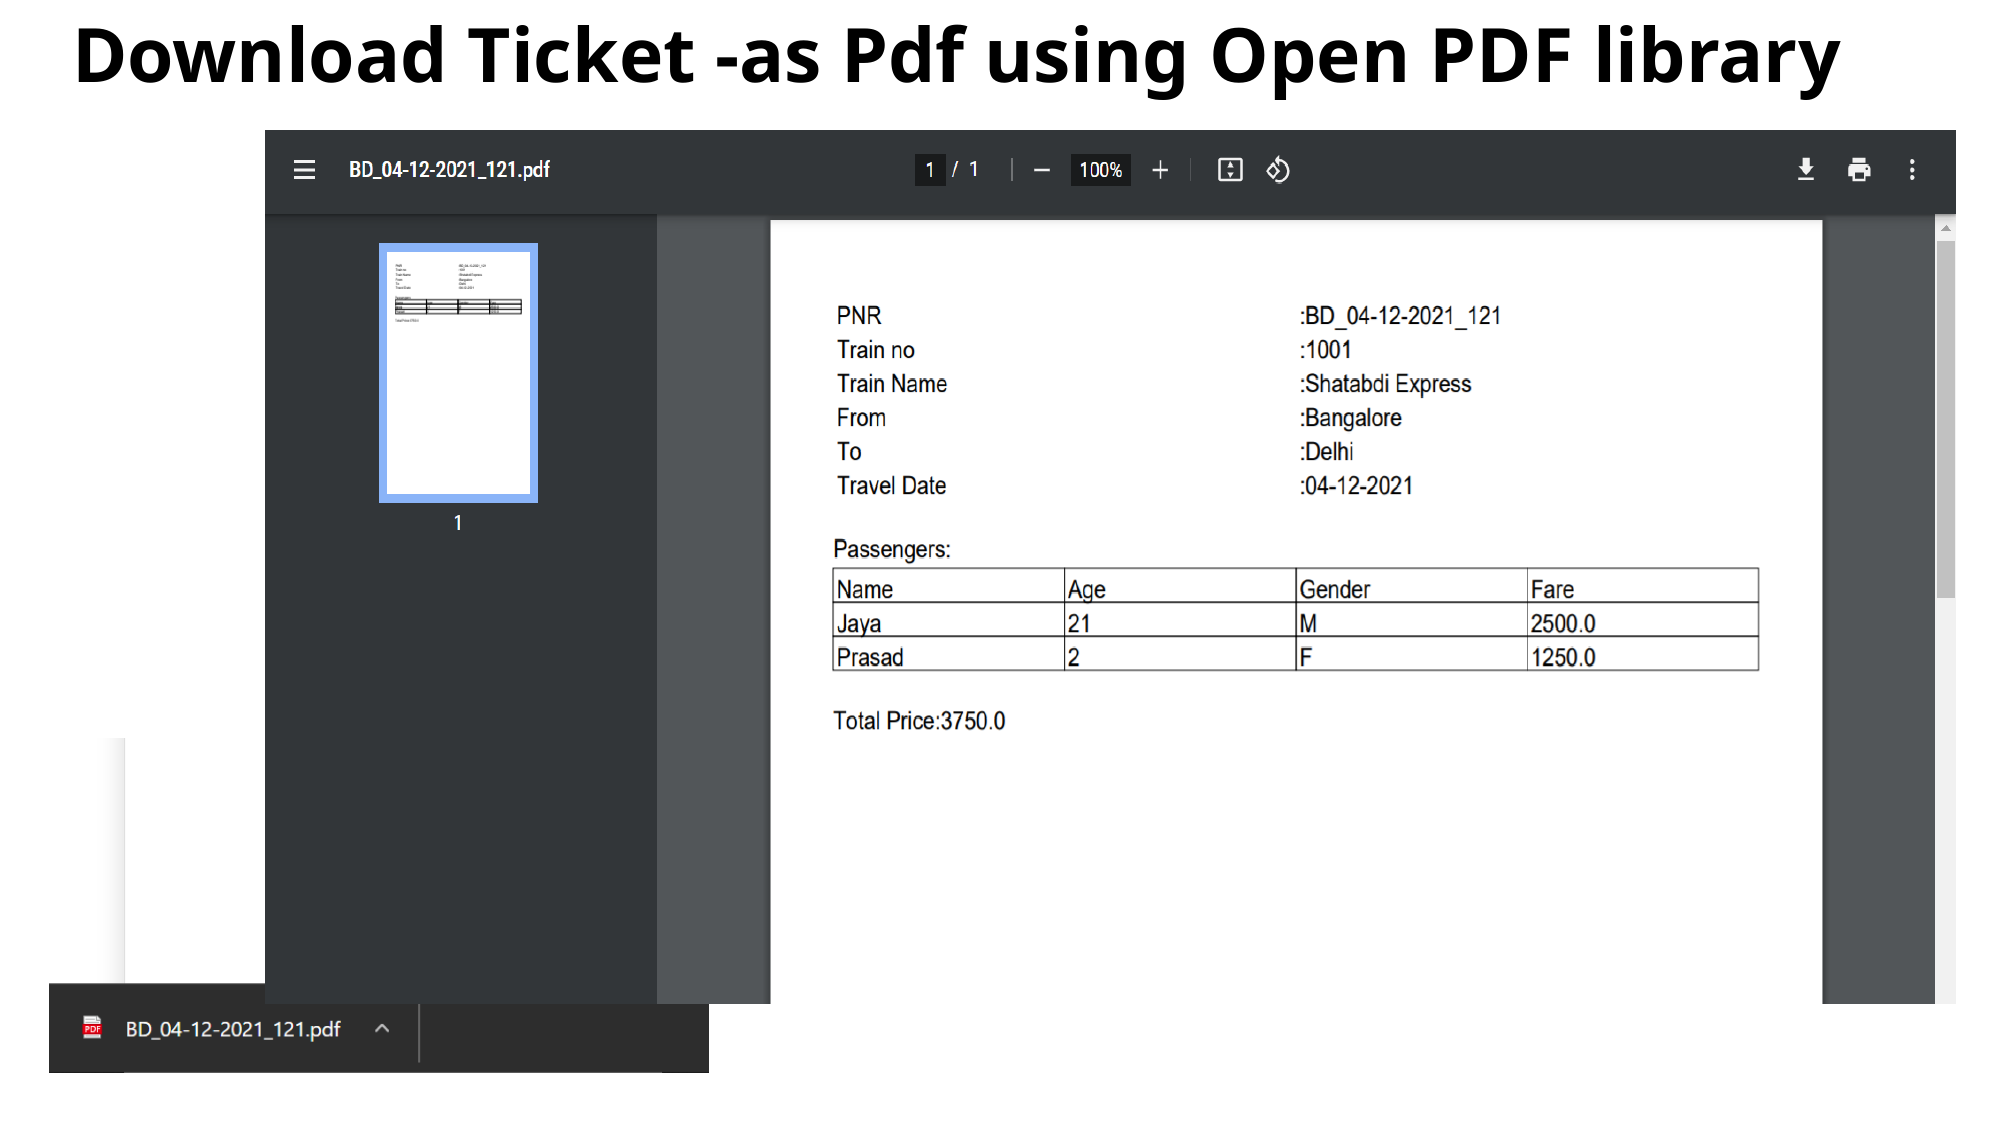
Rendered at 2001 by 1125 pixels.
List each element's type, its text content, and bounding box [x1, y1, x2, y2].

text_box Download Ticket -as Pdf using Open PDF library [57, 0, 2000, 224]
picture [49, 130, 1956, 1073]
